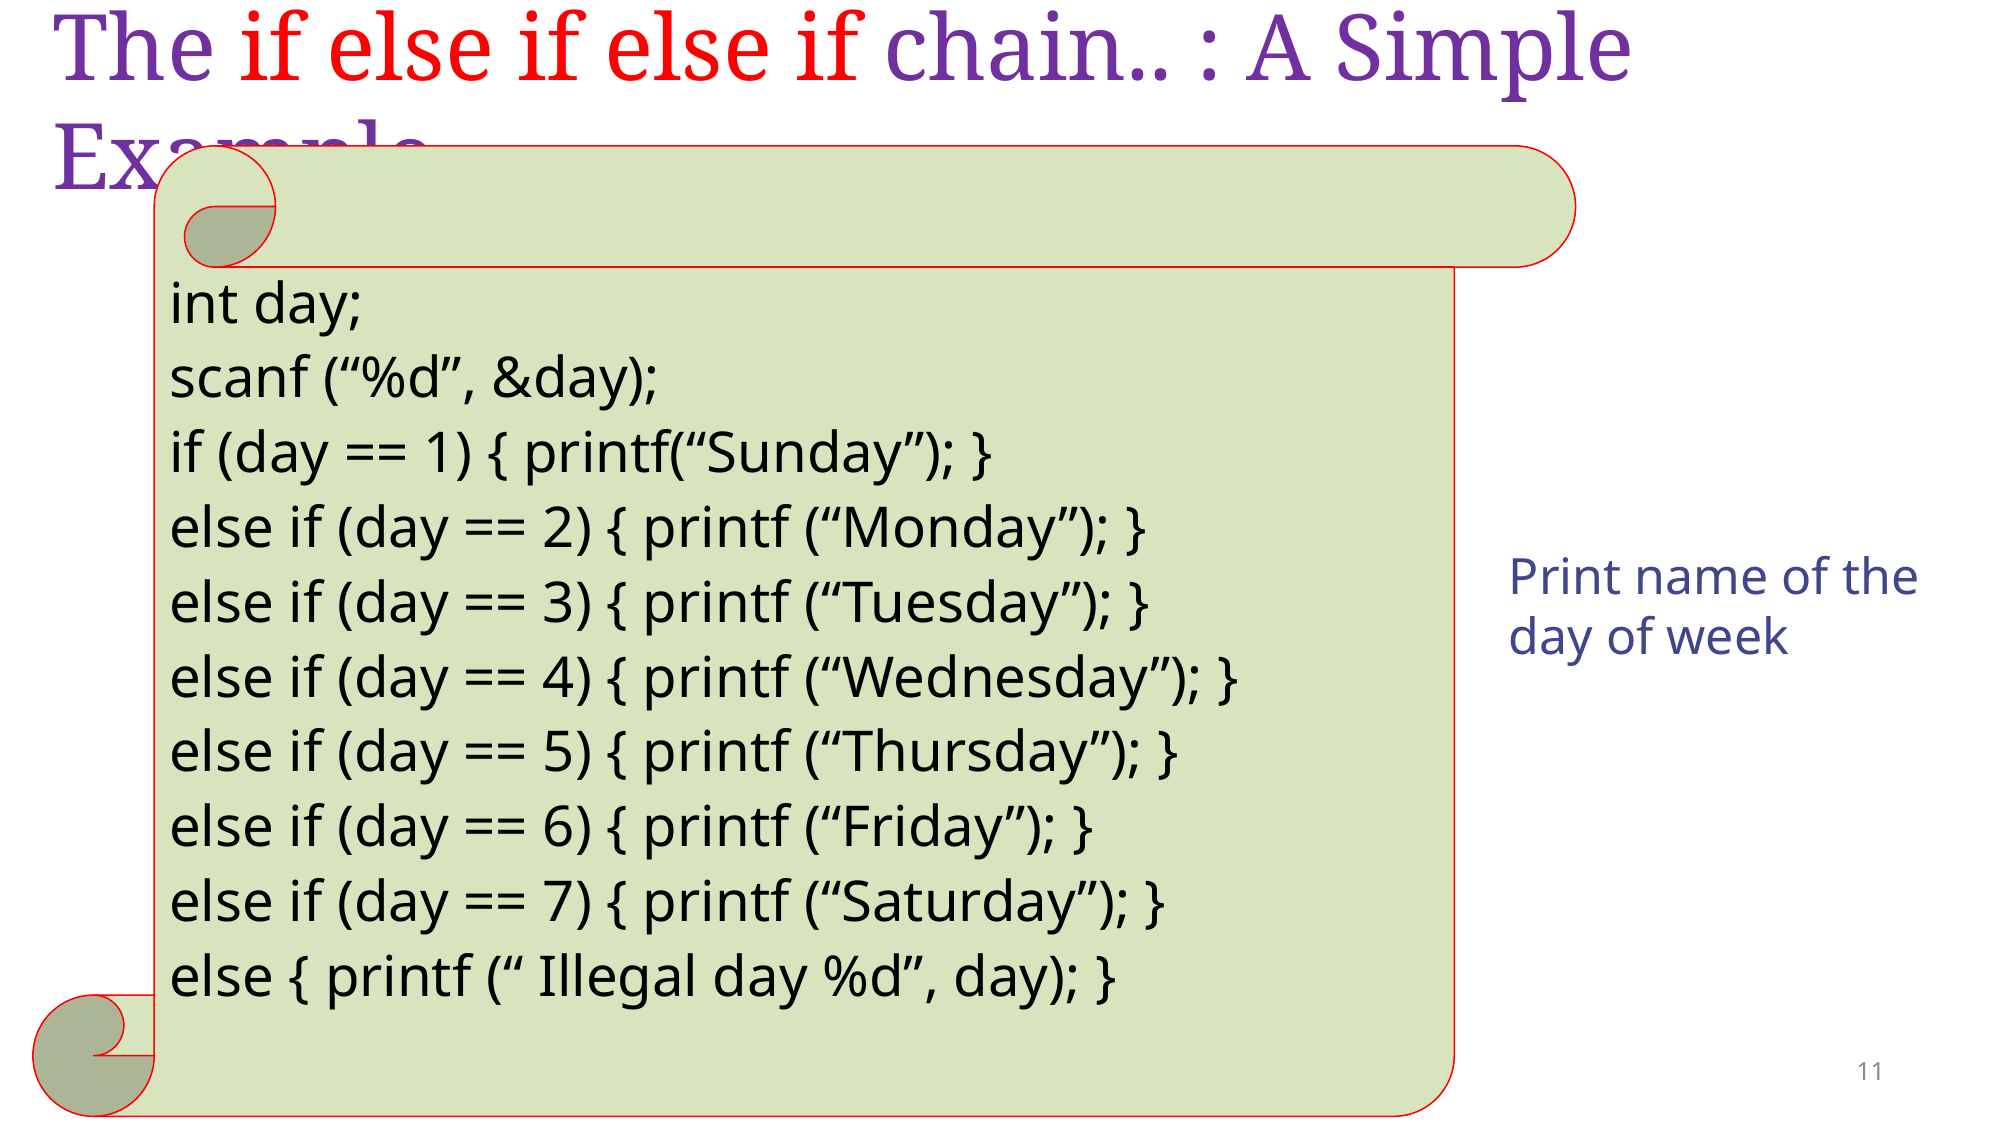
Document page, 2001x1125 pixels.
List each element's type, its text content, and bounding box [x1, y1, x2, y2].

text_box Print name of the day of week [1494, 537, 1948, 673]
slide_number 11 [1433, 1042, 1900, 1103]
text_box int day; scanf (“%d”, &day); if (day == 1) { printf(“Sunday”); } else if (day == 2) { printf (“Monday”); } else if (day == 3) { printf (“Tuesday”); } else if (day == 4) { printf (“Wednesday”); } else if (day == 5) { printf (“Thursday”); } else if (day == 6) { printf (“Friday”); } else if (day == 7) { printf (“Saturday”); } else { printf (“ Illegal day %d”, day); } [32, 145, 1576, 1117]
title The if else if else if chain.. : A Simple Example [37, 4, 1951, 192]
